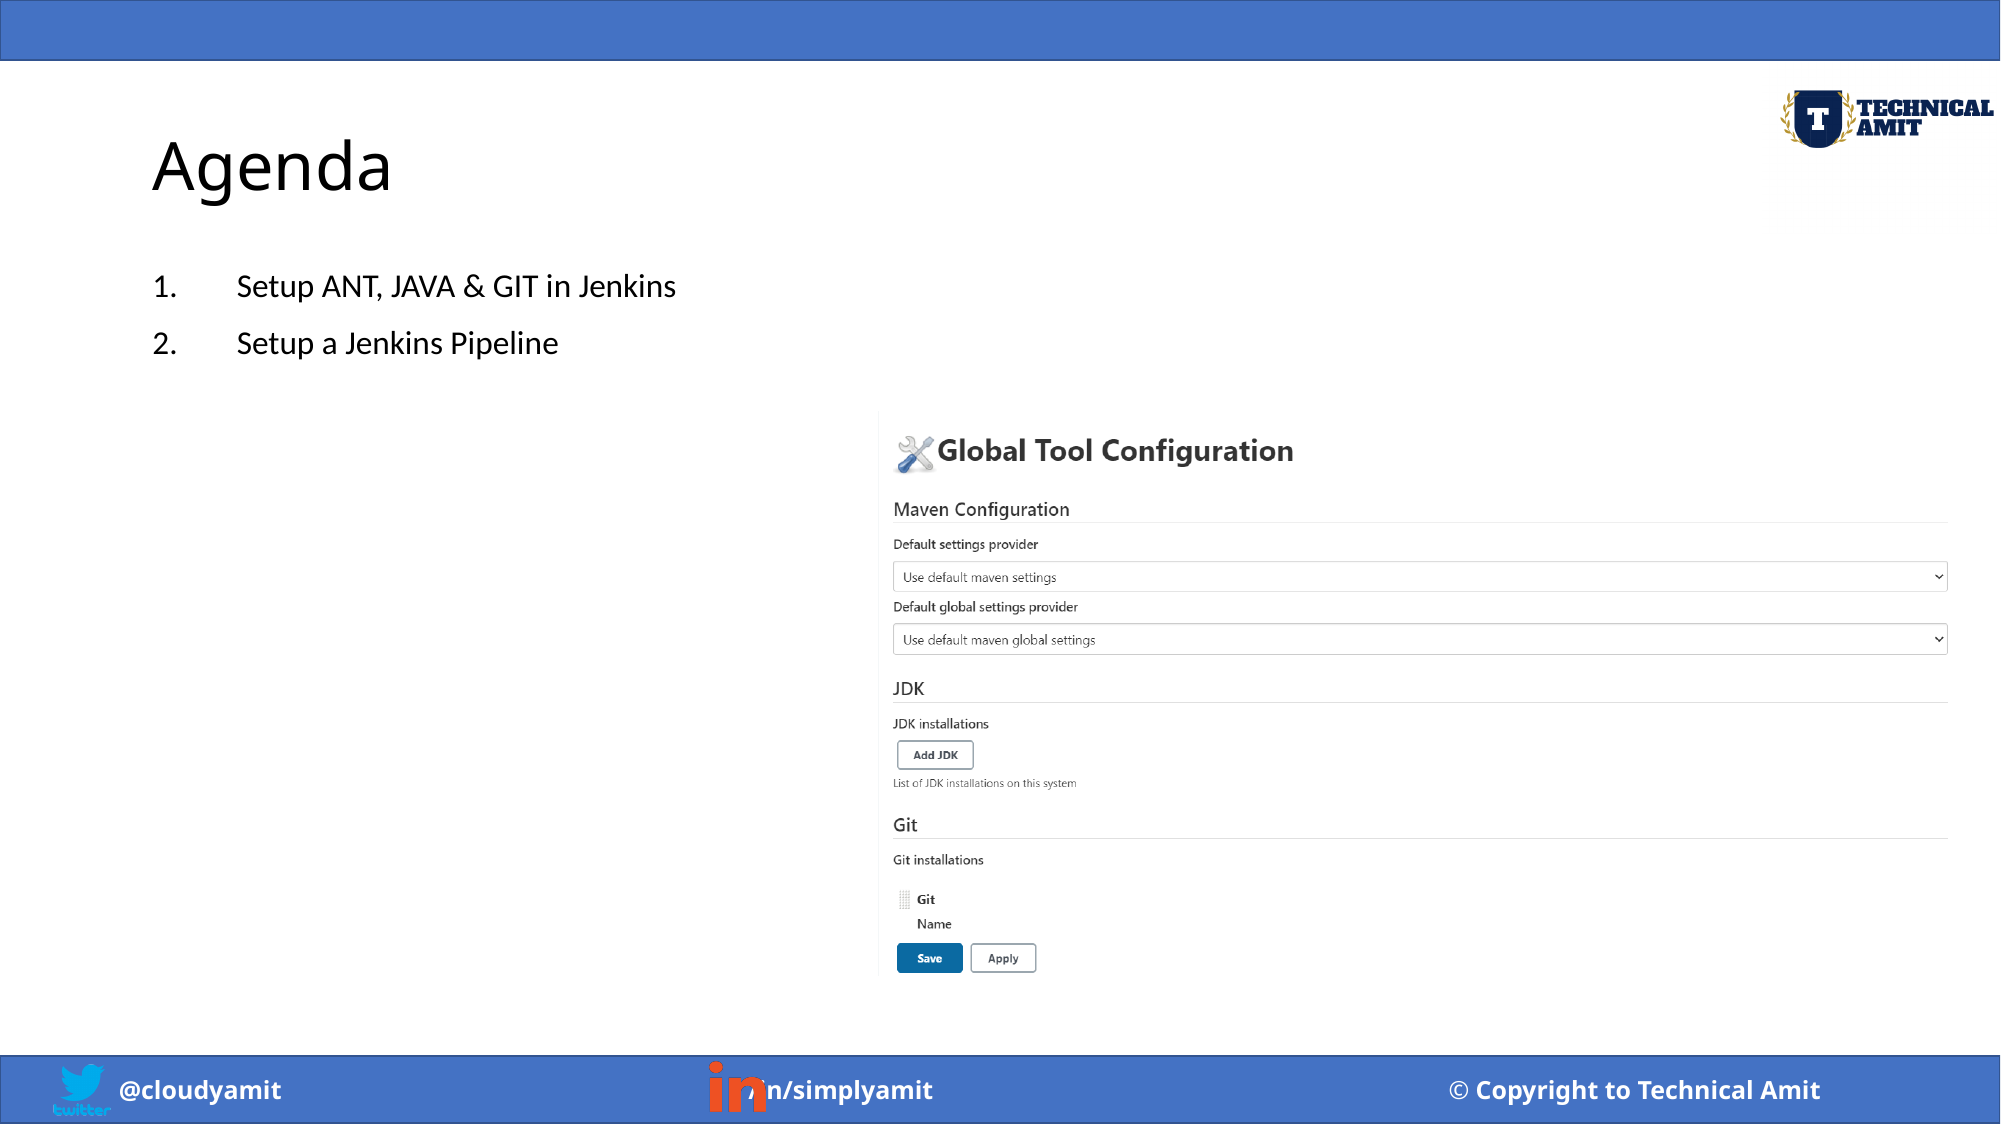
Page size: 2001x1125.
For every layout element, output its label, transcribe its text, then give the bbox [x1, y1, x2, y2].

title Agenda [137, 59, 1863, 261]
list Setup ANT, JAVA & GIT in Jenkins Setup a Jenkins Pipeline [137, 261, 1863, 976]
picture [851, 411, 1958, 976]
picture [1863, 61, 1997, 234]
picture [709, 1061, 766, 1112]
picture [47, 1061, 117, 1118]
